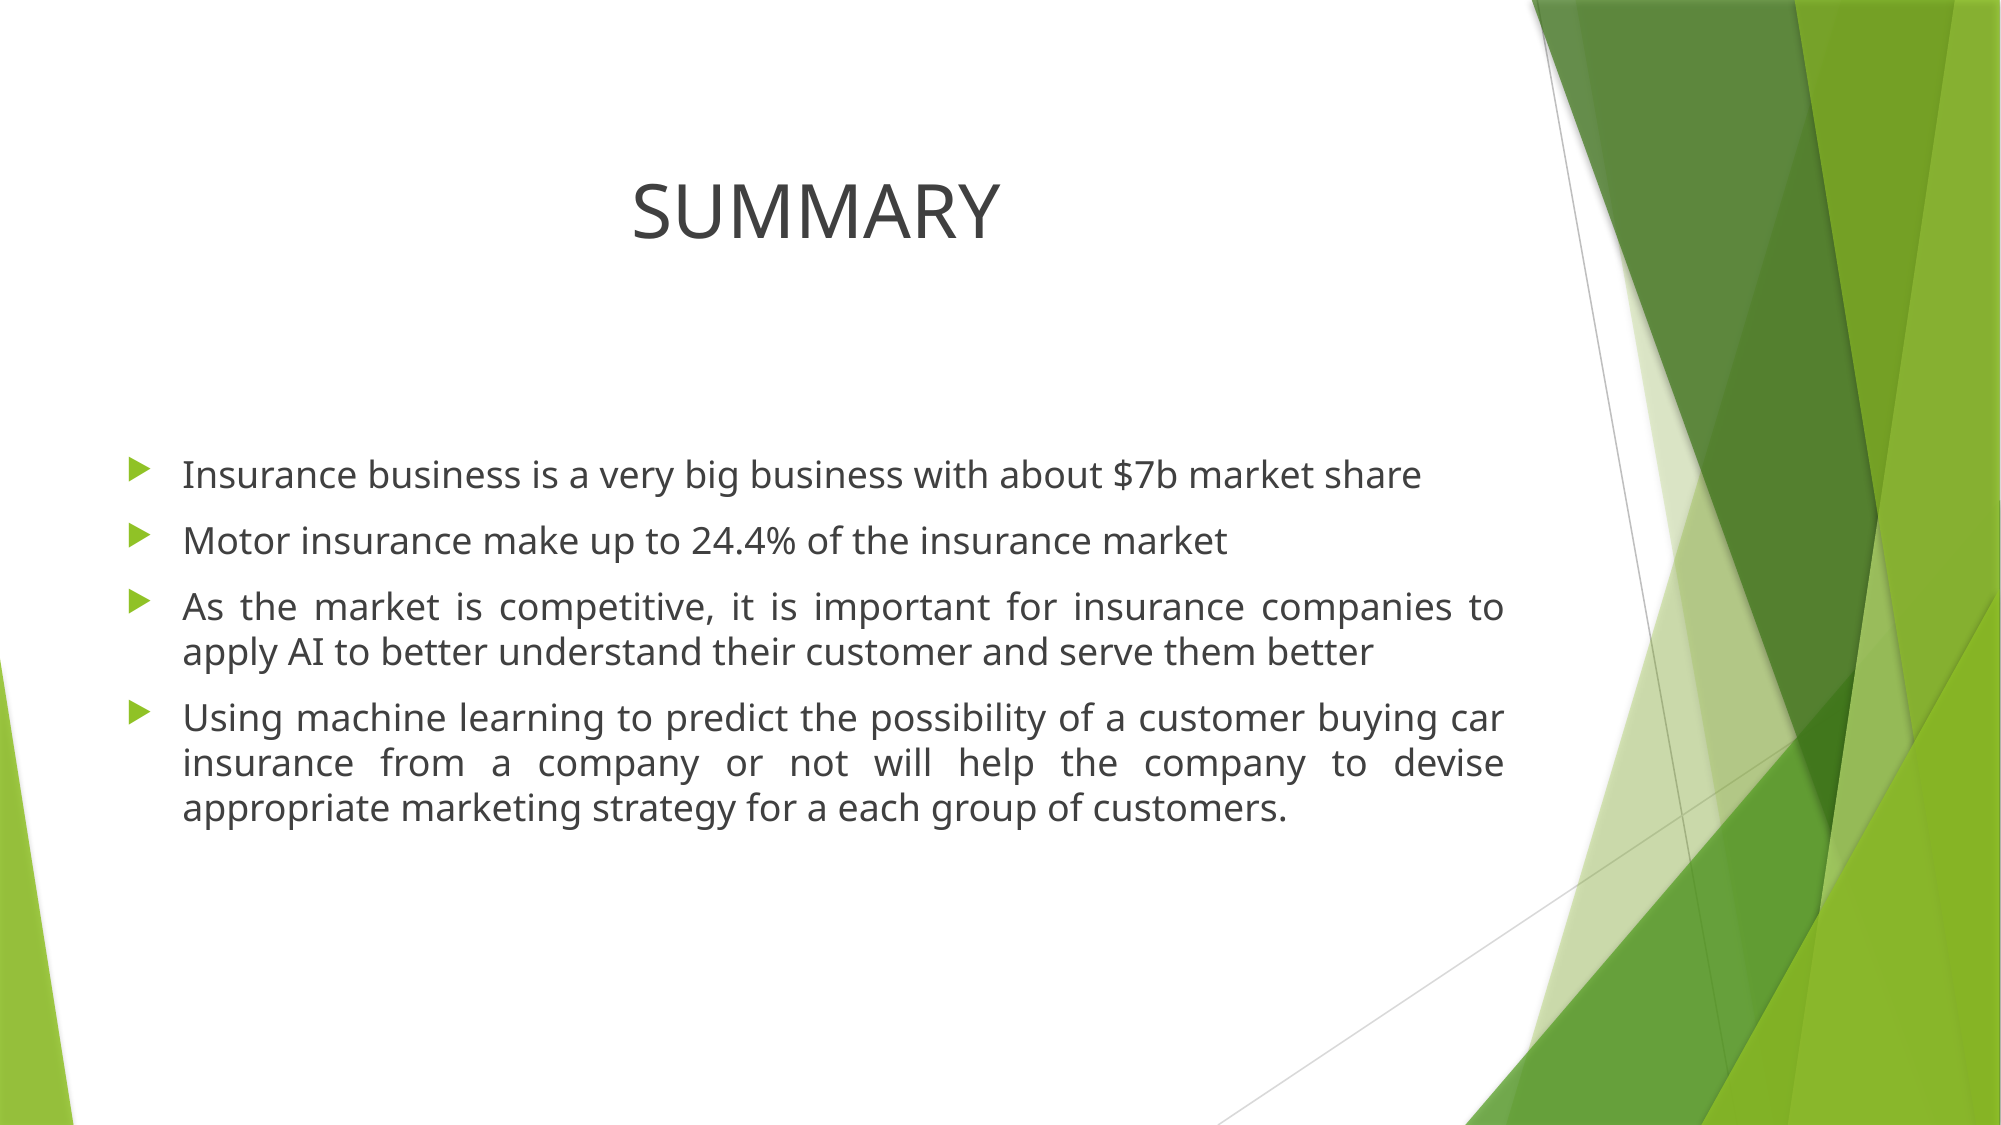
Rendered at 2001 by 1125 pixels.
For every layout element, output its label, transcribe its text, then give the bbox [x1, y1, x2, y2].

list Insurance business is a very big business with about $7b market share Motor insurance make up to 24.4% of the insurance market As the market is competitive, it is important for insurance companies to apply AI to better understand their customer and serve them better Using machine learning to predict the possibility of a customer buying car insurance from a company or not will help the company to devise appropriate marketing strategy for a each group of customers. [111, 354, 1522, 992]
title SUMMARY [111, 99, 1522, 317]
